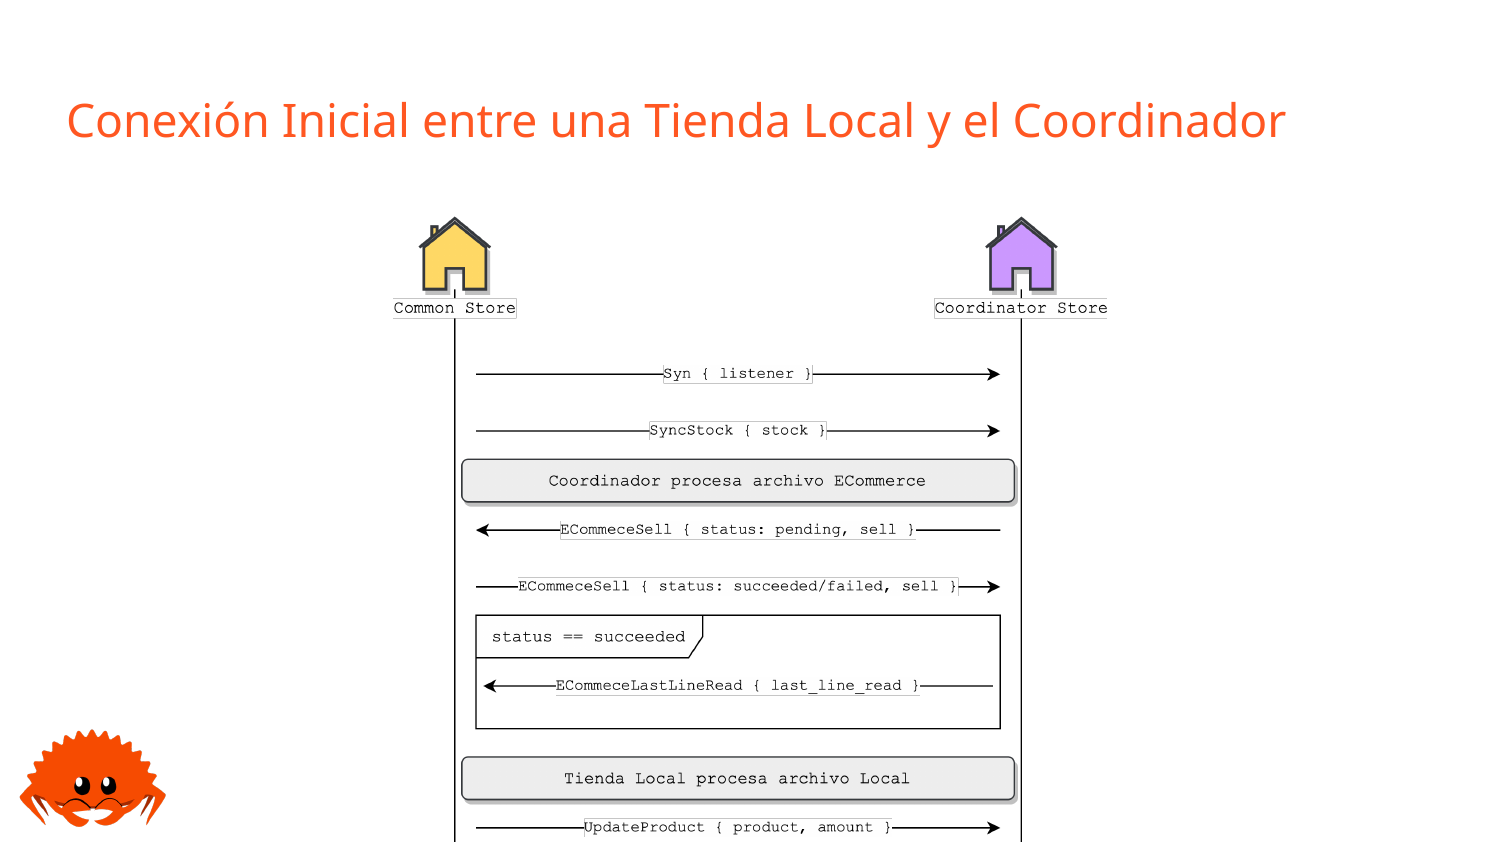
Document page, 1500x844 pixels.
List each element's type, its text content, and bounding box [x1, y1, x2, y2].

title Conexión Inicial entre una Tienda Local y el Coordinador [51, 72, 1449, 167]
picture [393, 216, 1107, 844]
picture [14, 724, 171, 830]
